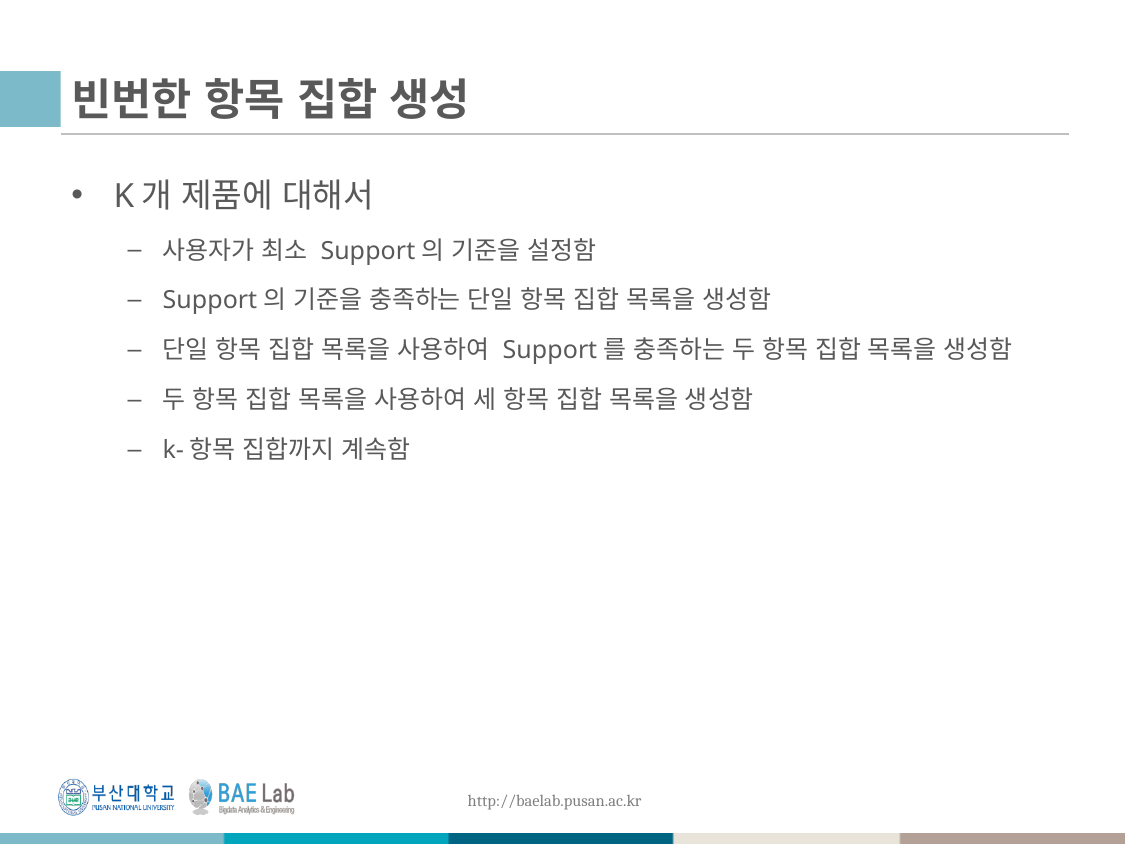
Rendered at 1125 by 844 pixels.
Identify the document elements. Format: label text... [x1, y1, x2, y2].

list K개 제품에 대해서 사용자가 최소 Support의 기준을 설정함 Support의 기준을 충족하는 단일 항목 집합 목록을 생성함 단일 항목 집합 목록을 사용하여 Support를 충족하는 두 항목 집합 목록을 생성함 두 항목 집합 목록을 사용하여 세 항목 집합 목록을 생성함 k-항목 집합까지 계속함 [56, 146, 1069, 754]
picture [0, 833, 448, 844]
picture [673, 833, 1125, 844]
picture [186, 776, 300, 816]
picture [55, 775, 175, 819]
title 빈번한 항목 집합 생성 [56, 71, 1069, 125]
